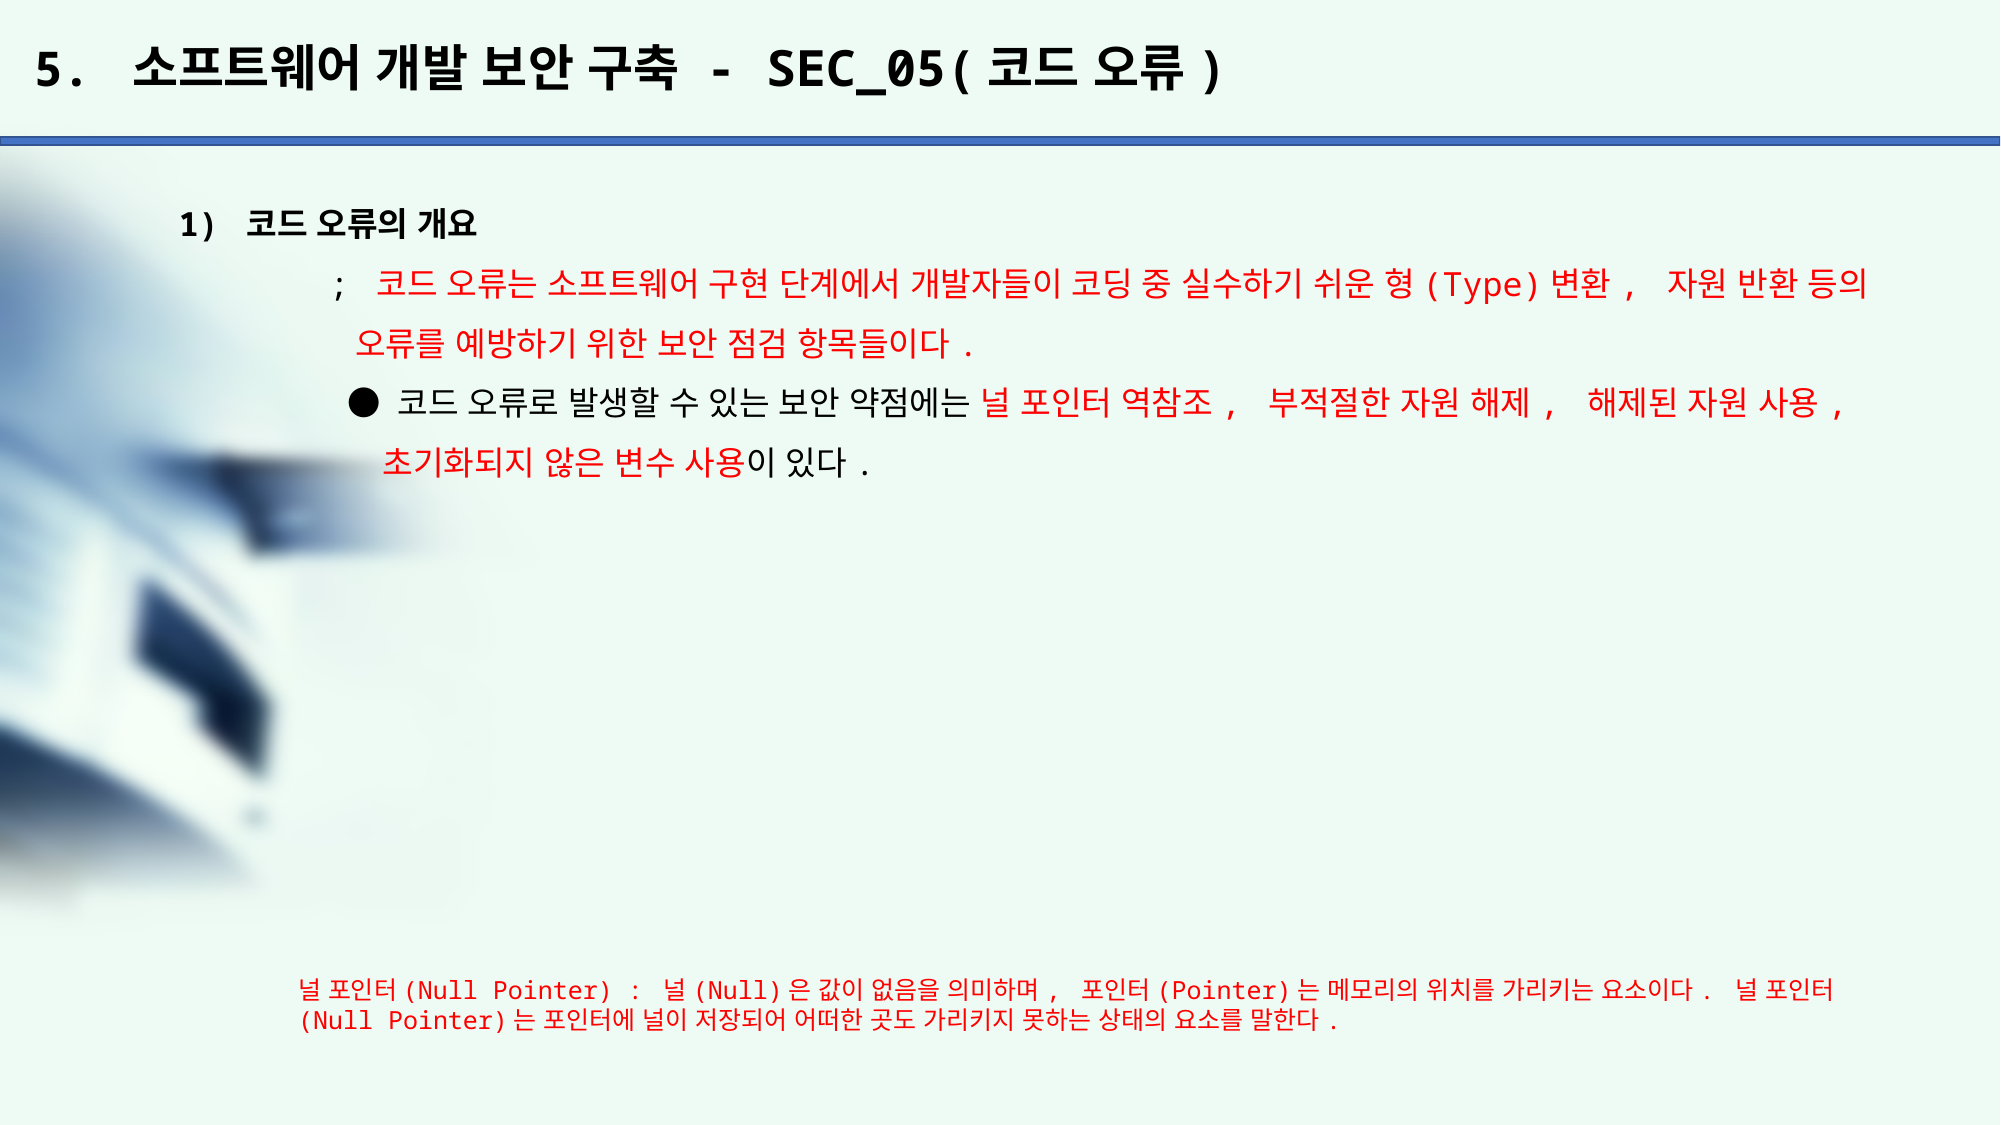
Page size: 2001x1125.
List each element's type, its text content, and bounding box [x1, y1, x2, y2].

text_box 1) 코드 오류의 개요 ; 코드 오류는 소프트웨어 구현 단계에서 개발자들이 코딩 중 실수하기 쉬운 형(Type)변환, 자원 반환 등의 오류를 예방하기 위한 보안 점검 항목들이다. ● 코드 오류로 발생할 수 있는 보안 약점에는 널 포인터 역참조, 부적절한 자원 해제, 해제된 자원 사용, 초기화되지 않은 변수 사용이 있다. [163, 175, 1969, 490]
picture [0, 146, 2000, 1125]
text_box 널 포인터(Null Pointer) : 널(Null)은 값이 없음을 의미하며, 포인터(Pointer)는 메모리의 위치를 가리키는 요소이다. 널 포인터 (Null Pointer)는 포인터에 널이 저장되어 어떠한 곳도 가리키지 못하는 상태의 요소를 말한다. [283, 966, 1890, 1042]
picture [0, 0, 2000, 136]
title 5. 소프트웨어 개발 보안 구축 - SEC_05(코드 오류) [19, 14, 1922, 126]
